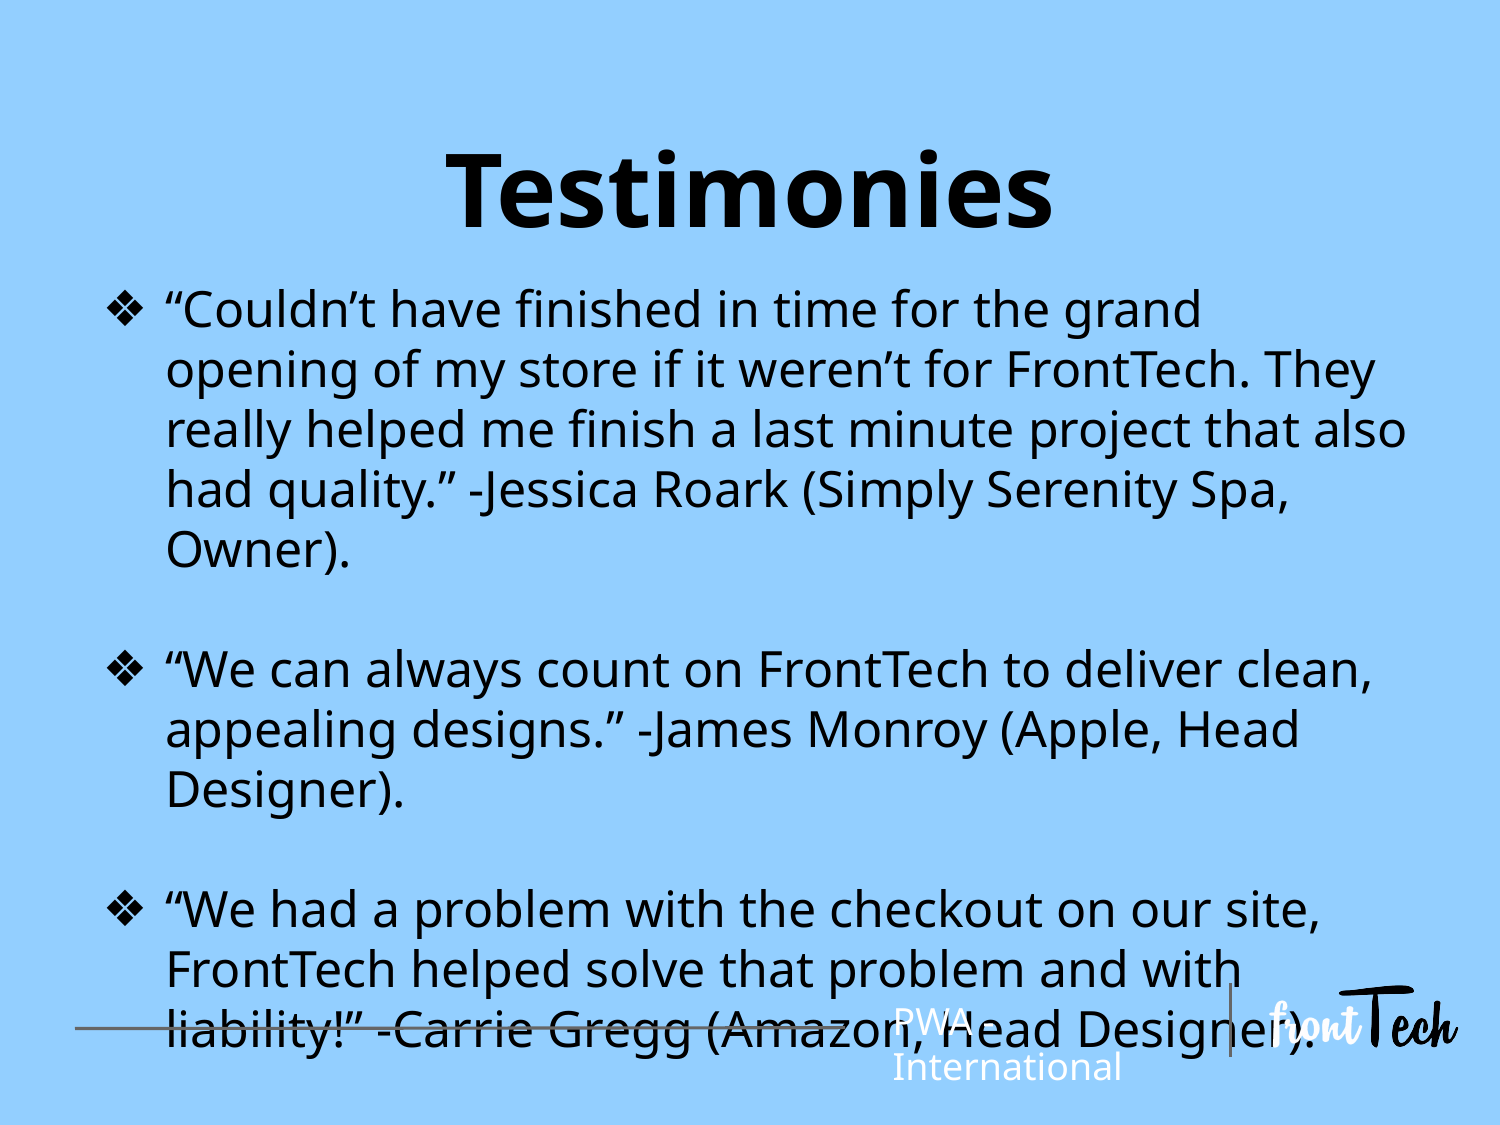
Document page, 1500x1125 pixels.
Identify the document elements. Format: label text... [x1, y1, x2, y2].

title Testimonies [75, 45, 1425, 263]
list “Couldn’t have finished in time for the grand opening of my store if it weren’t for FrontTech. They really helped me finish a last minute project that also had quality.” -Jessica Roark (Simply Serenity Spa, Owner). “We can always count on FrontTech to deliver clean, appealing designs.” -James Monroy (Apple, Head Designer). “We had a problem with the checkout on our site, FrontTech helped solve that problem and with liability!” -Carrie Gregg (Amazon, Head Designer). [75, 263, 1425, 1057]
text_box PWA - International [877, 982, 1221, 1074]
picture [1253, 974, 1470, 1066]
